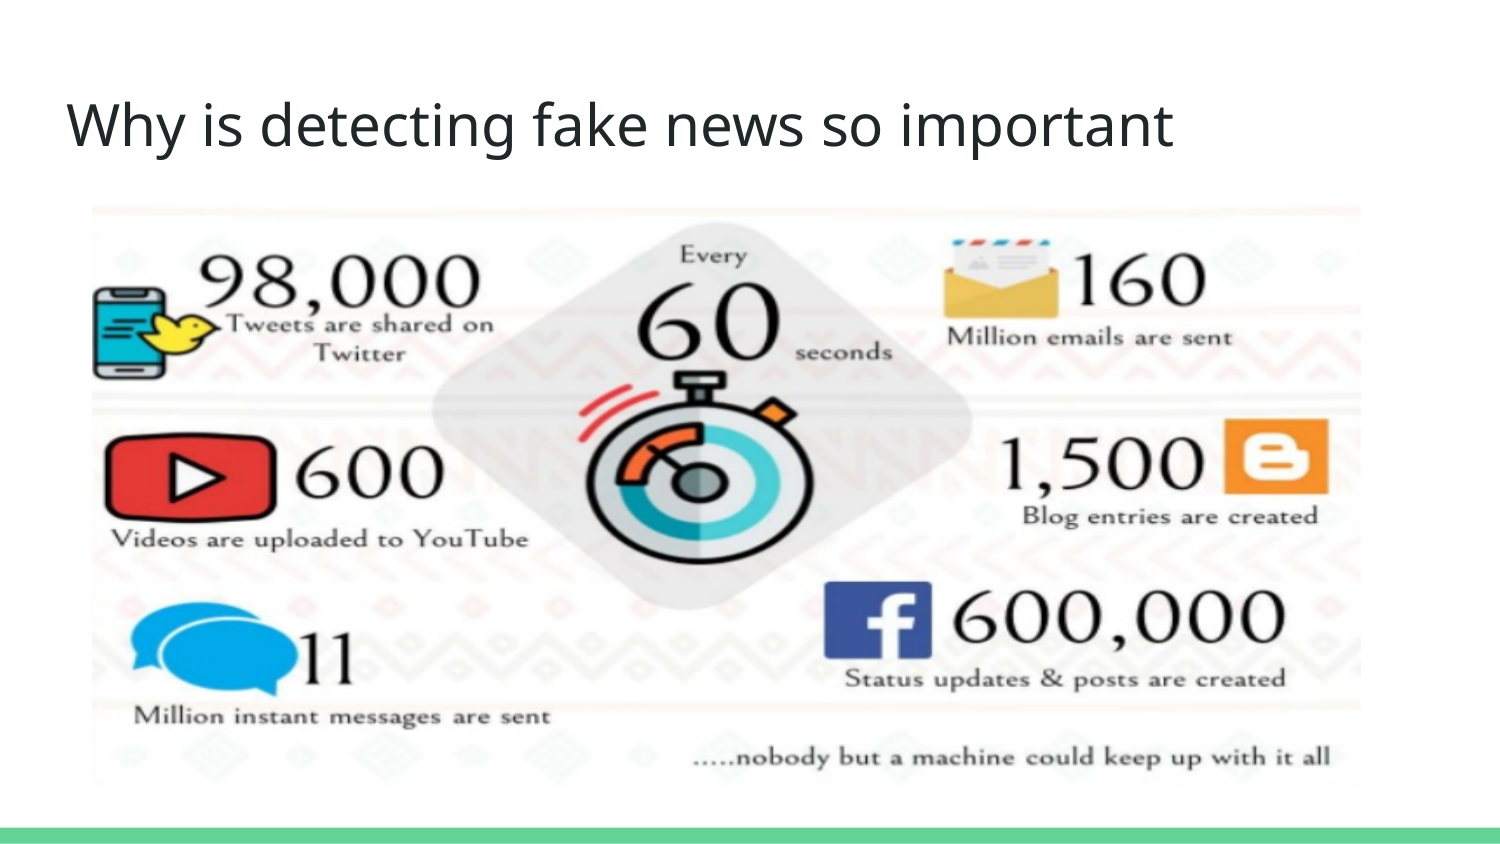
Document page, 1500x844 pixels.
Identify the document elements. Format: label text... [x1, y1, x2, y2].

title Why is detecting fake news so important [51, 72, 1449, 167]
picture [91, 203, 1361, 787]
